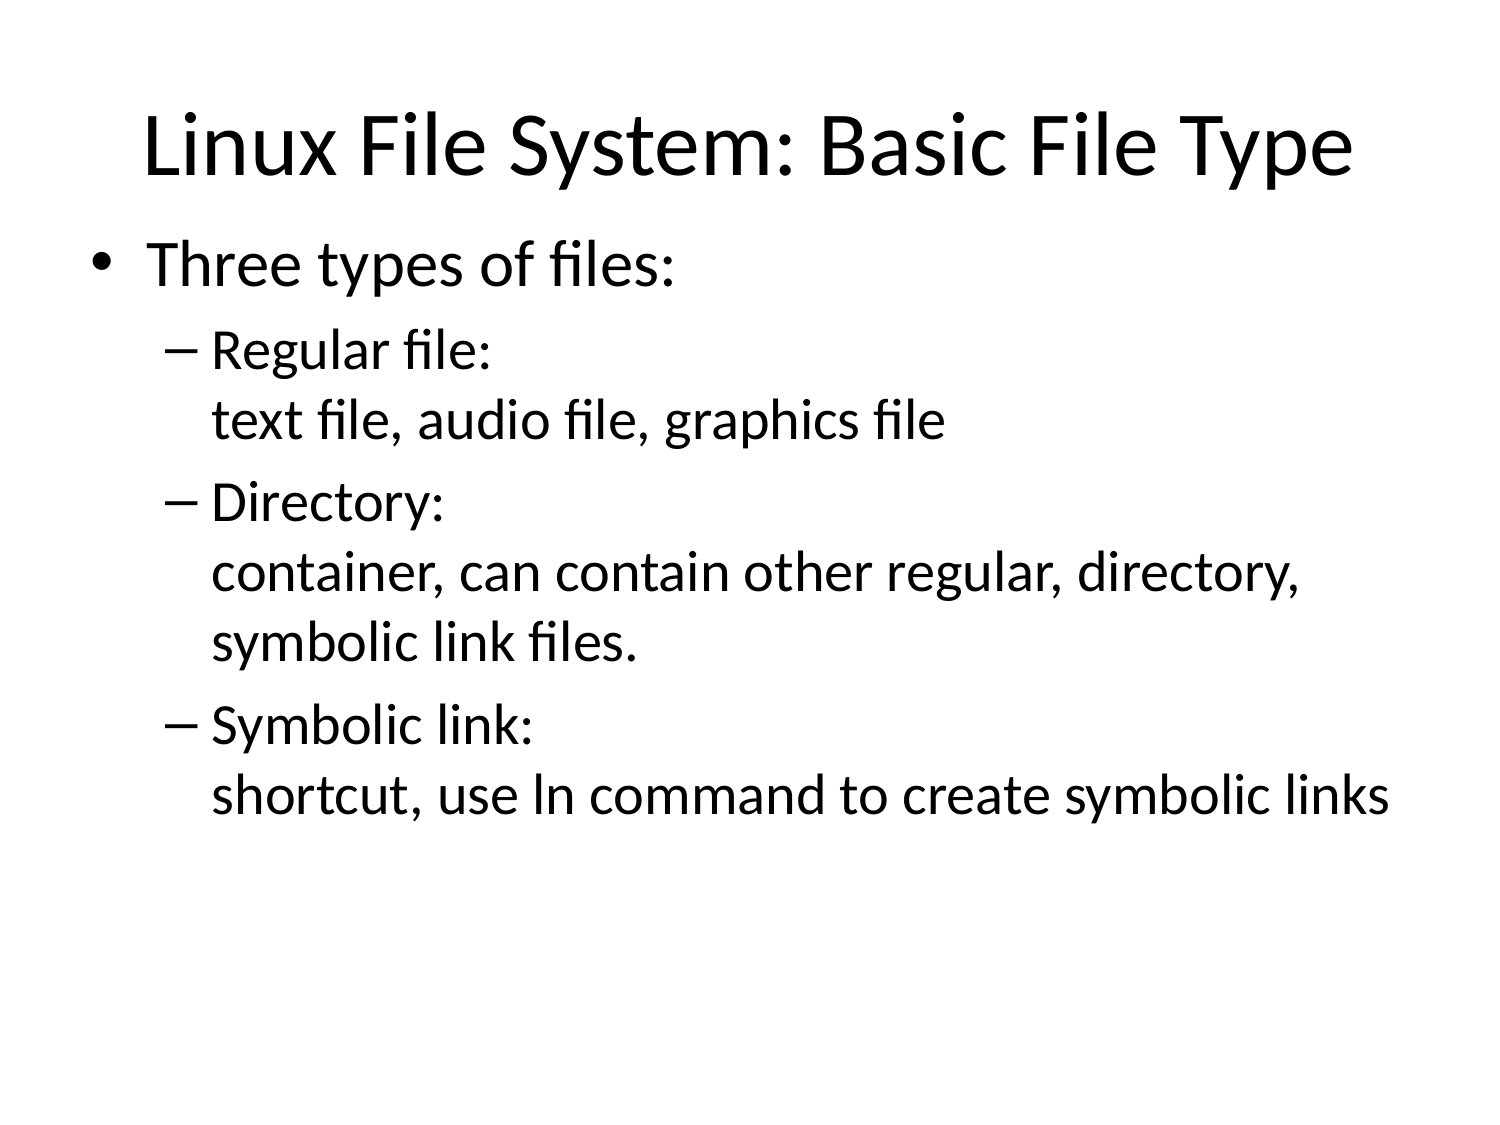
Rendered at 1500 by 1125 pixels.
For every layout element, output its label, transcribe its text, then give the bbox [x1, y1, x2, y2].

title Linux File System: Basic File Type [75, 45, 1425, 212]
list Three types of files: Regular file: text file, audio file, graphics file Directory: container, can contain other regular, directory, symbolic link files. Symbolic link: shortcut, use ln command to create symbolic links [75, 212, 1425, 1075]
